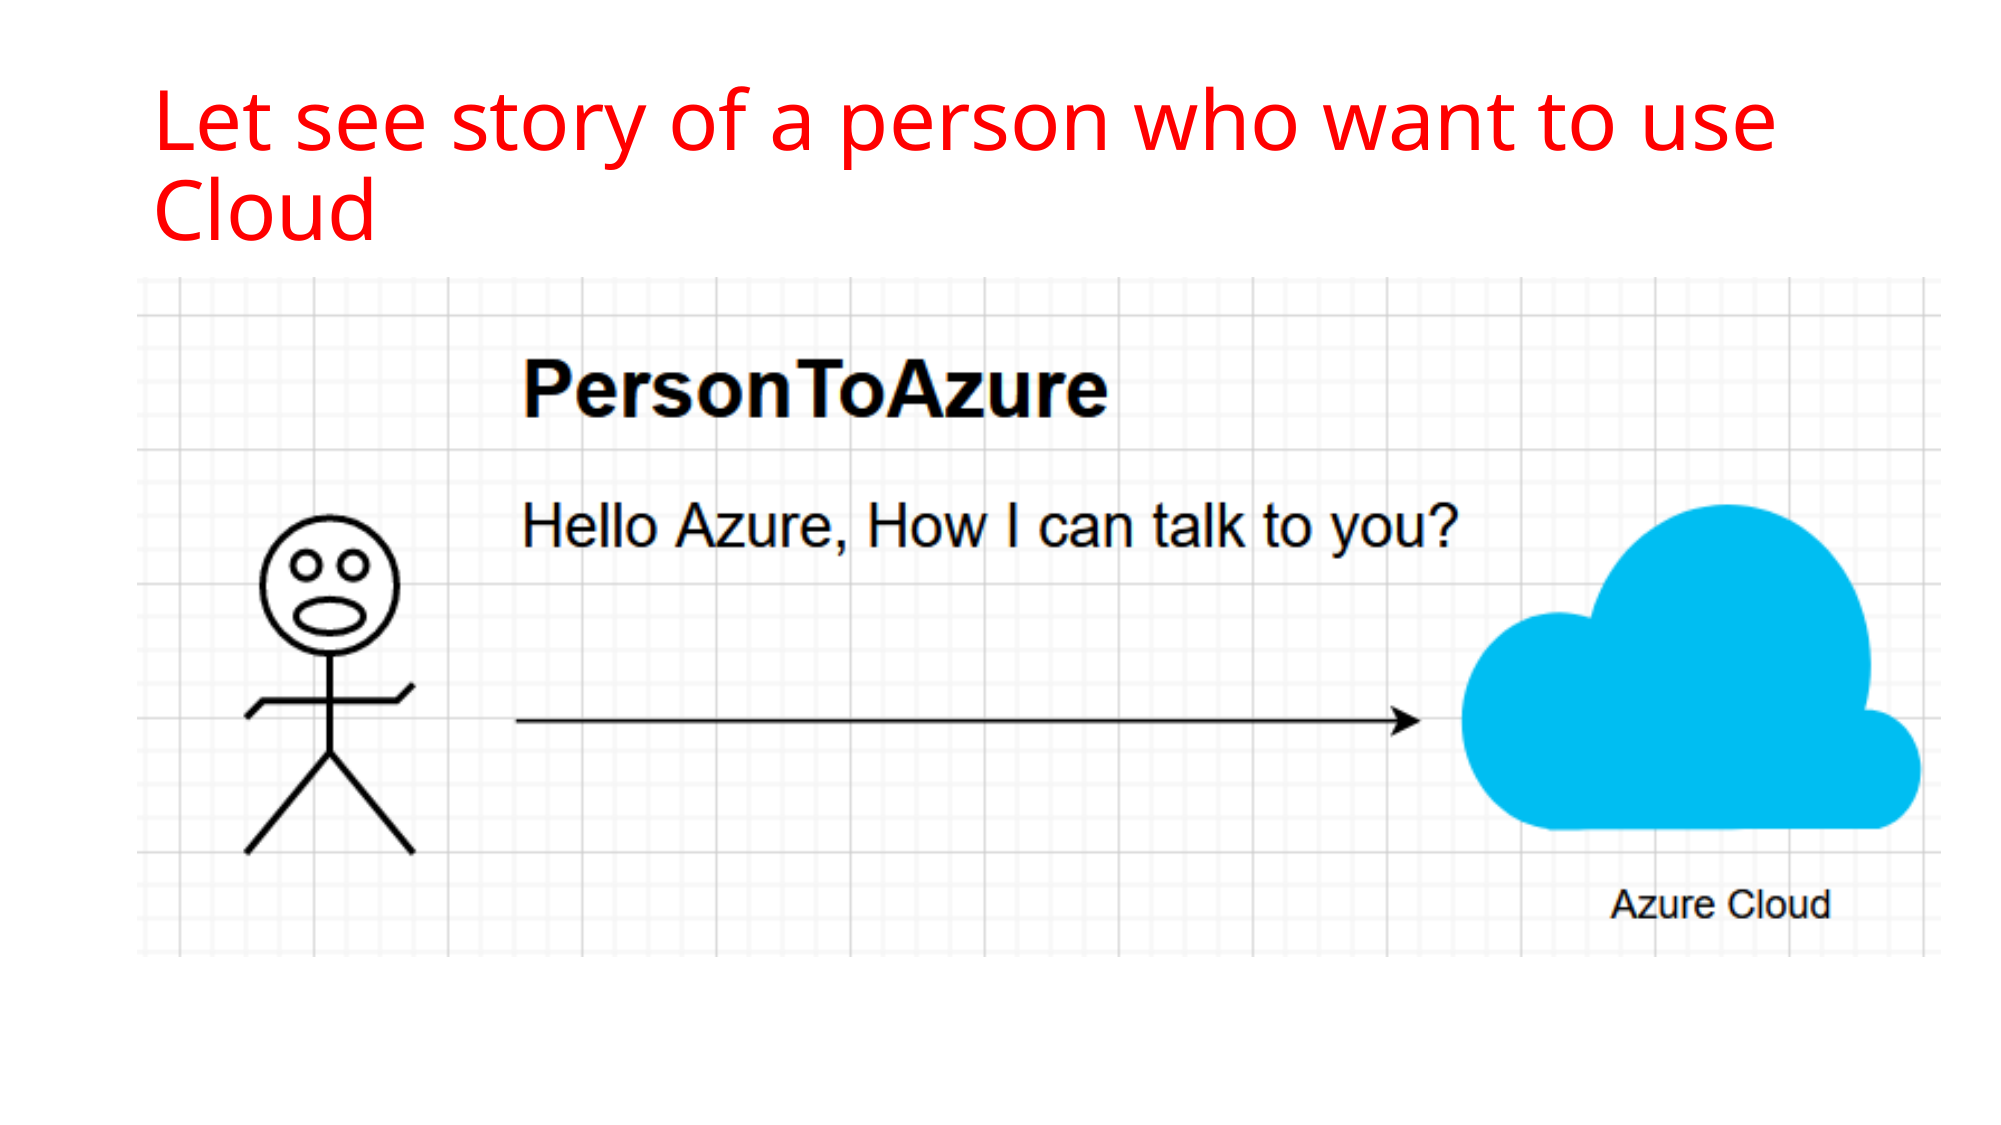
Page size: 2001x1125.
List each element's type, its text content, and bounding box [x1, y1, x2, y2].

picture [137, 277, 1941, 957]
title Let see story of a person who want to use Cloud [137, 59, 1863, 277]
